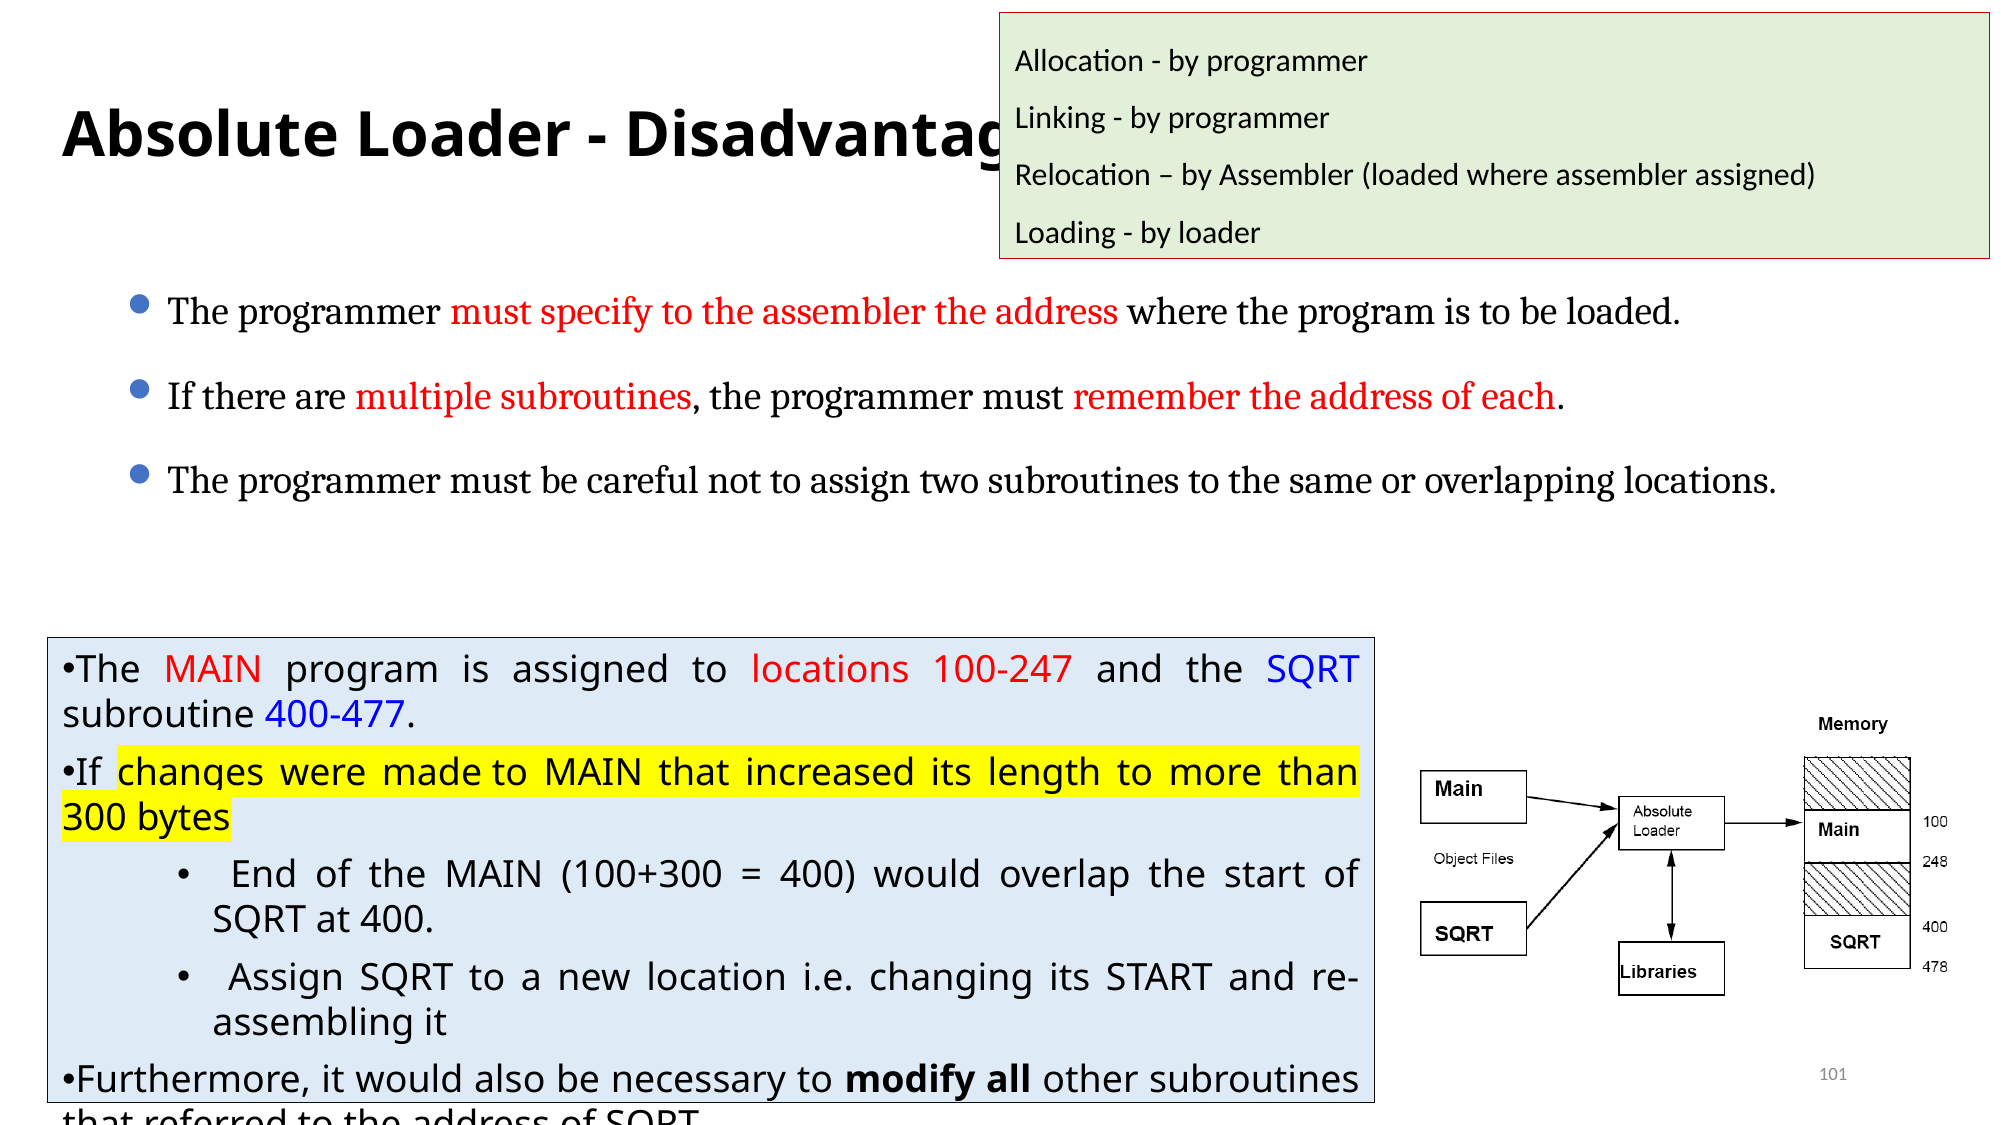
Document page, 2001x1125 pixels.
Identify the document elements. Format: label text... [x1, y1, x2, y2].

slide_number 101 [1412, 1042, 1863, 1103]
text_box Allocation - by programmer Linking - by programmer Relocation – by Assembler (loaded where assembler assigned) Loading - by loader [999, 12, 1990, 259]
picture [1413, 693, 1966, 1005]
title Absolute Loader - Disadvantages [47, 27, 999, 245]
text_box The MAIN program is assigned to locations 100-247 and the SQRT subroutine 400-477. If changes were made to MAIN that increased its length to more than 300 bytes End of the MAIN (100+300 = 400) would overlap the start of SQRT at 400. Assign SQRT to a new location i.e. changing its START and re-assembling it Furthermore, it would also be necessary to modify all other subroutines that referred to the address of SQRT. [47, 637, 1375, 1103]
list The programmer must specify to the assembler the address where the program is to be loaded. If there are multiple subroutines, the programmer must remember the address of each. The programmer must be careful not to assign two subroutines to the same or overlapping locations. [92, 277, 1818, 562]
